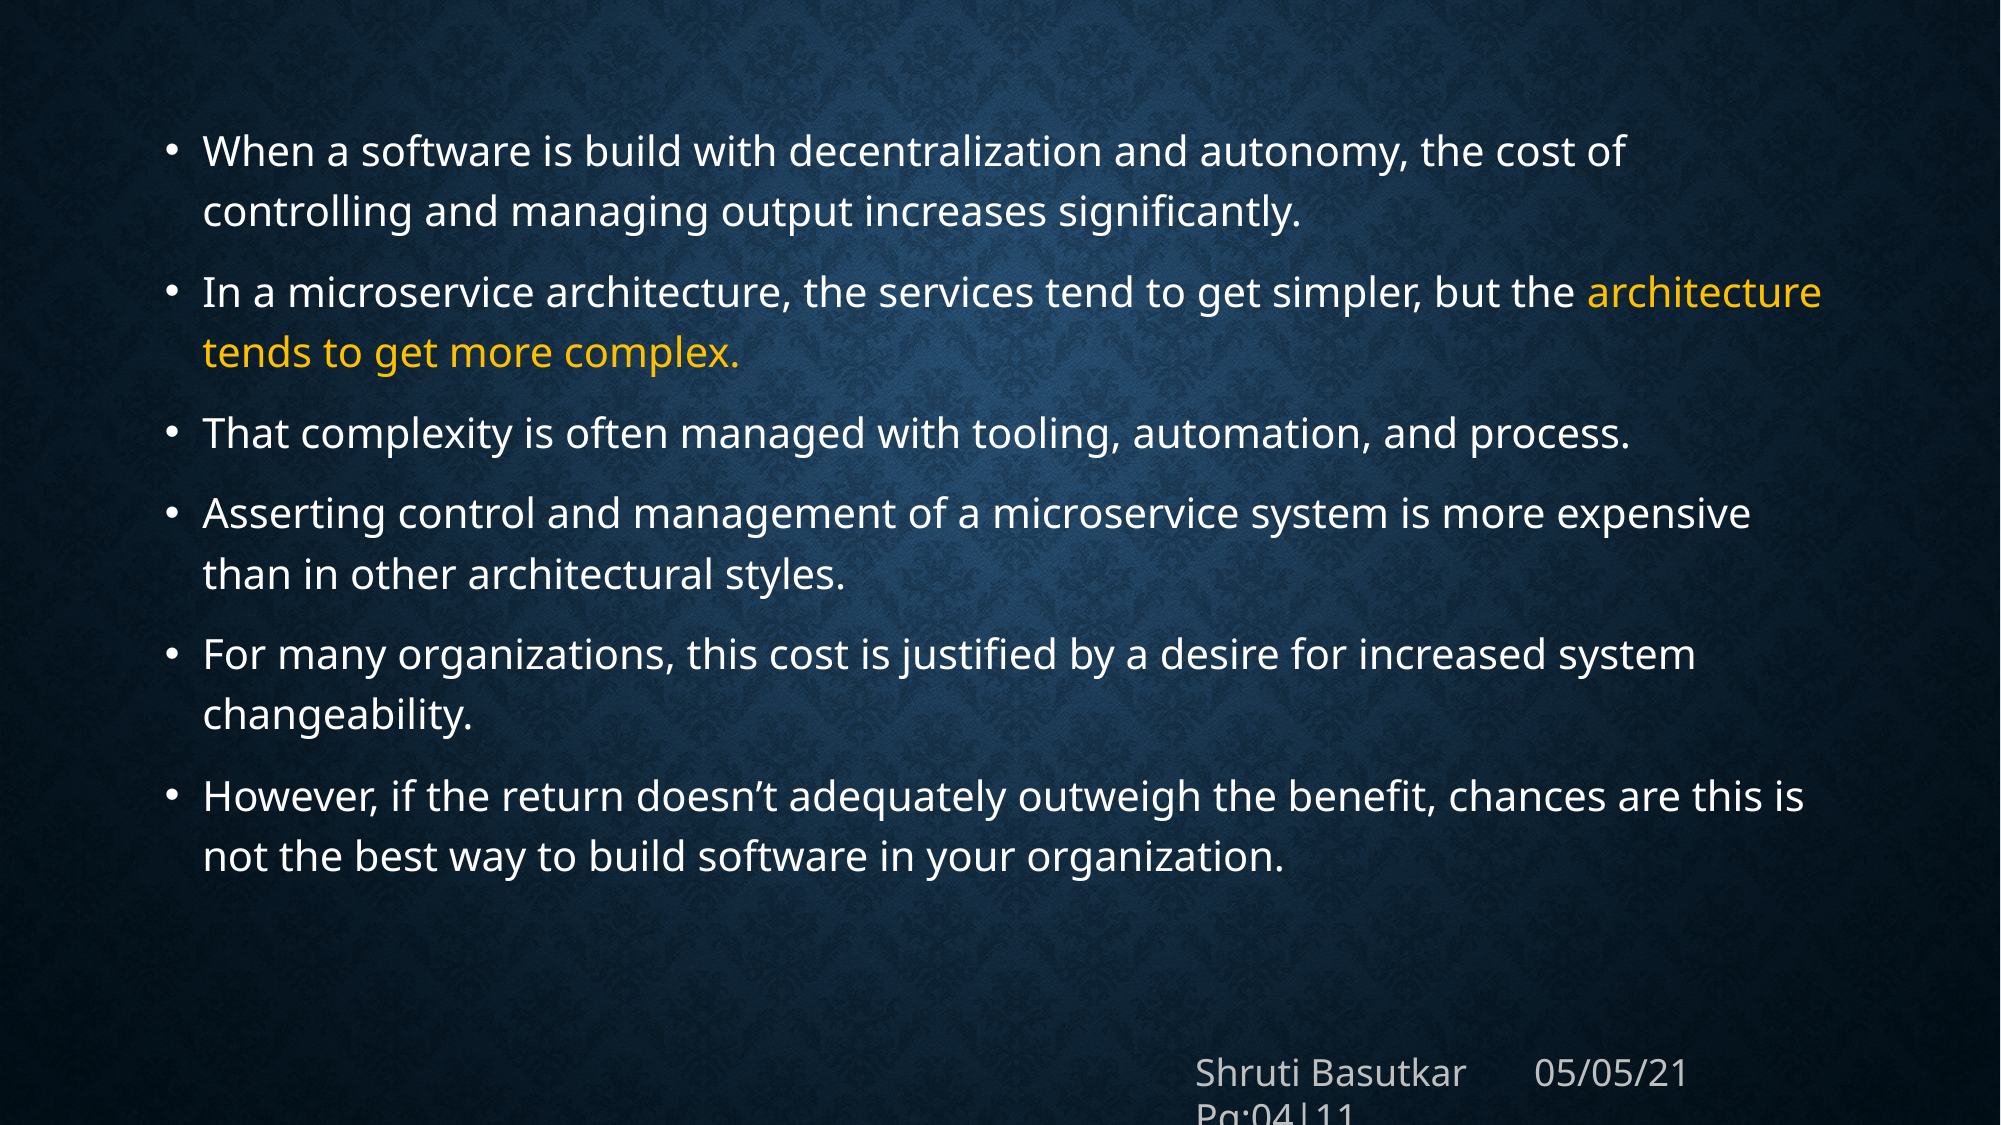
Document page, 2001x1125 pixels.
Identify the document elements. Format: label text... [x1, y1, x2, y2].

text_box Shruti Basutkar 05/05/21 Pg:04|11 [1180, 1041, 2000, 1125]
list When a software is build with decentralization and autonomy, the cost of controlling and managing output increases significantly. In a microservice architecture, the services tend to get simpler, but the architecture tends to get more complex. That complexity is often managed with tooling, automation, and process. Asserting control and management of a microservice system is more expensive than in other architectural styles. For many organizations, this cost is justified by a desire for increased system changeability. However, if the return doesn’t adequately outweigh the benefit, chances are this is not the best way to build software in your organization. [149, 106, 1849, 950]
